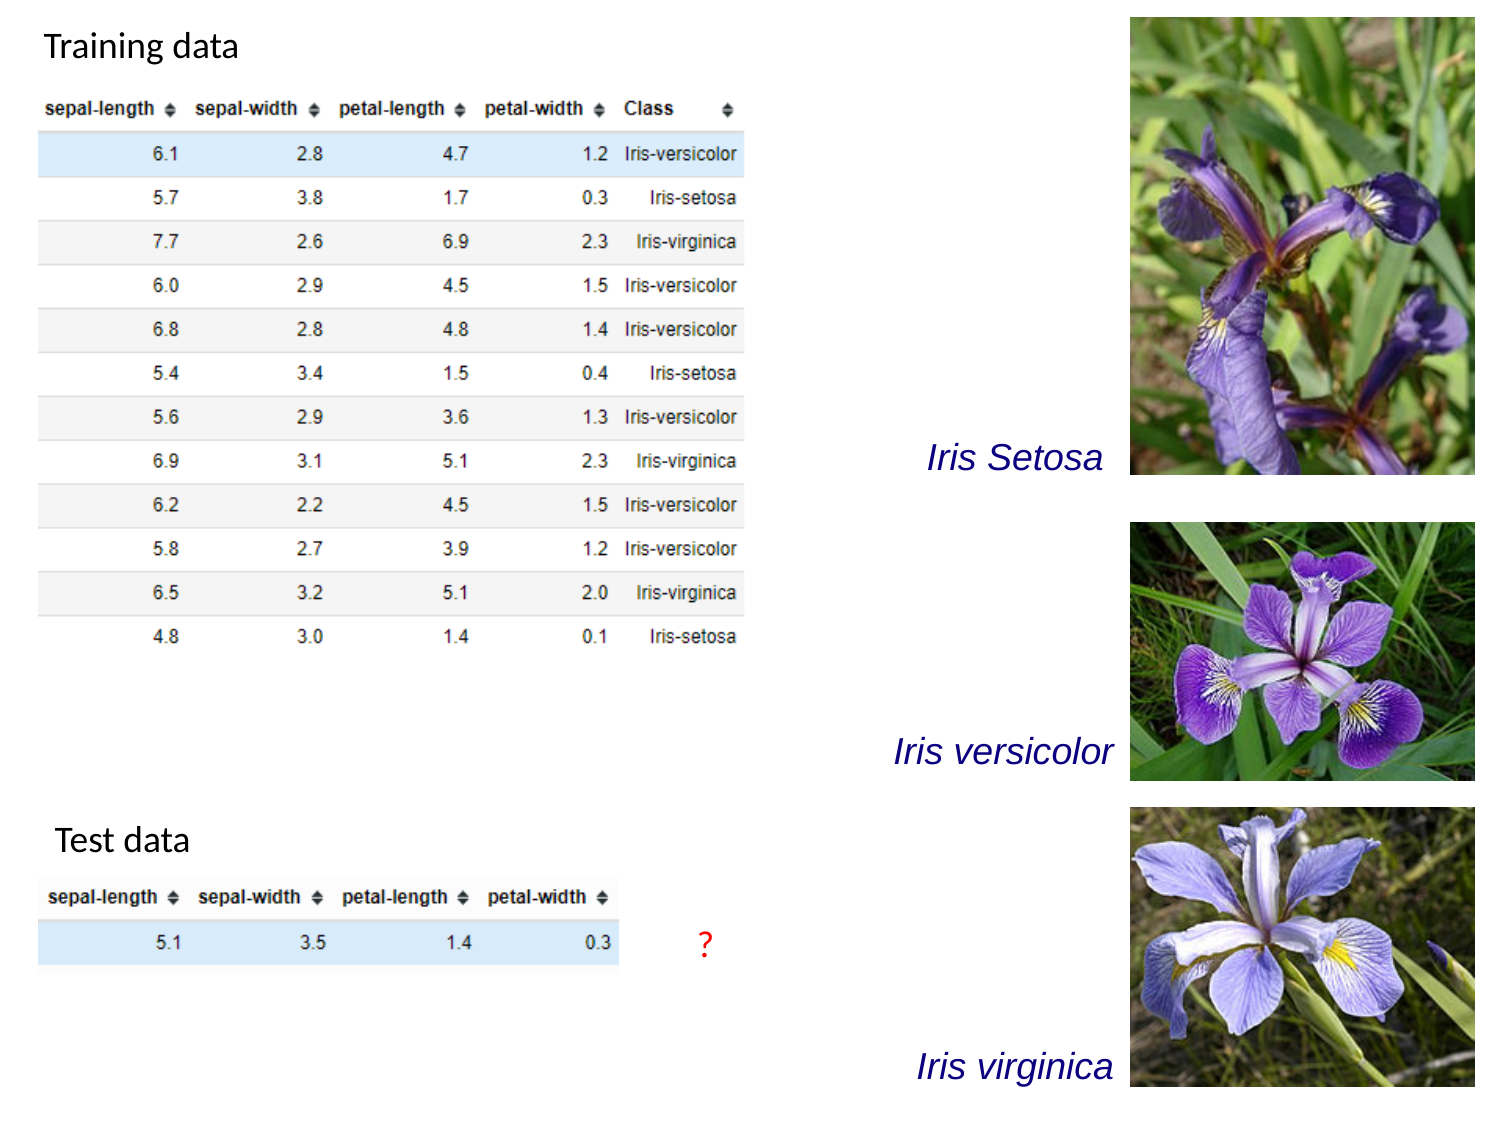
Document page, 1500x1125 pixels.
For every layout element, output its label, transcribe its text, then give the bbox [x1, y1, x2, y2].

picture [1130, 522, 1475, 781]
picture [38, 877, 619, 973]
text_box Iris virginica [901, 1034, 1129, 1095]
text_box Iris Setosa [911, 425, 1119, 486]
text_box Training data [28, 13, 255, 74]
picture [1130, 17, 1475, 475]
picture [38, 87, 760, 670]
text_box ? [682, 912, 730, 972]
text_box Iris versicolor [878, 719, 1129, 780]
picture [1130, 807, 1475, 1087]
text_box Test data [39, 807, 206, 867]
